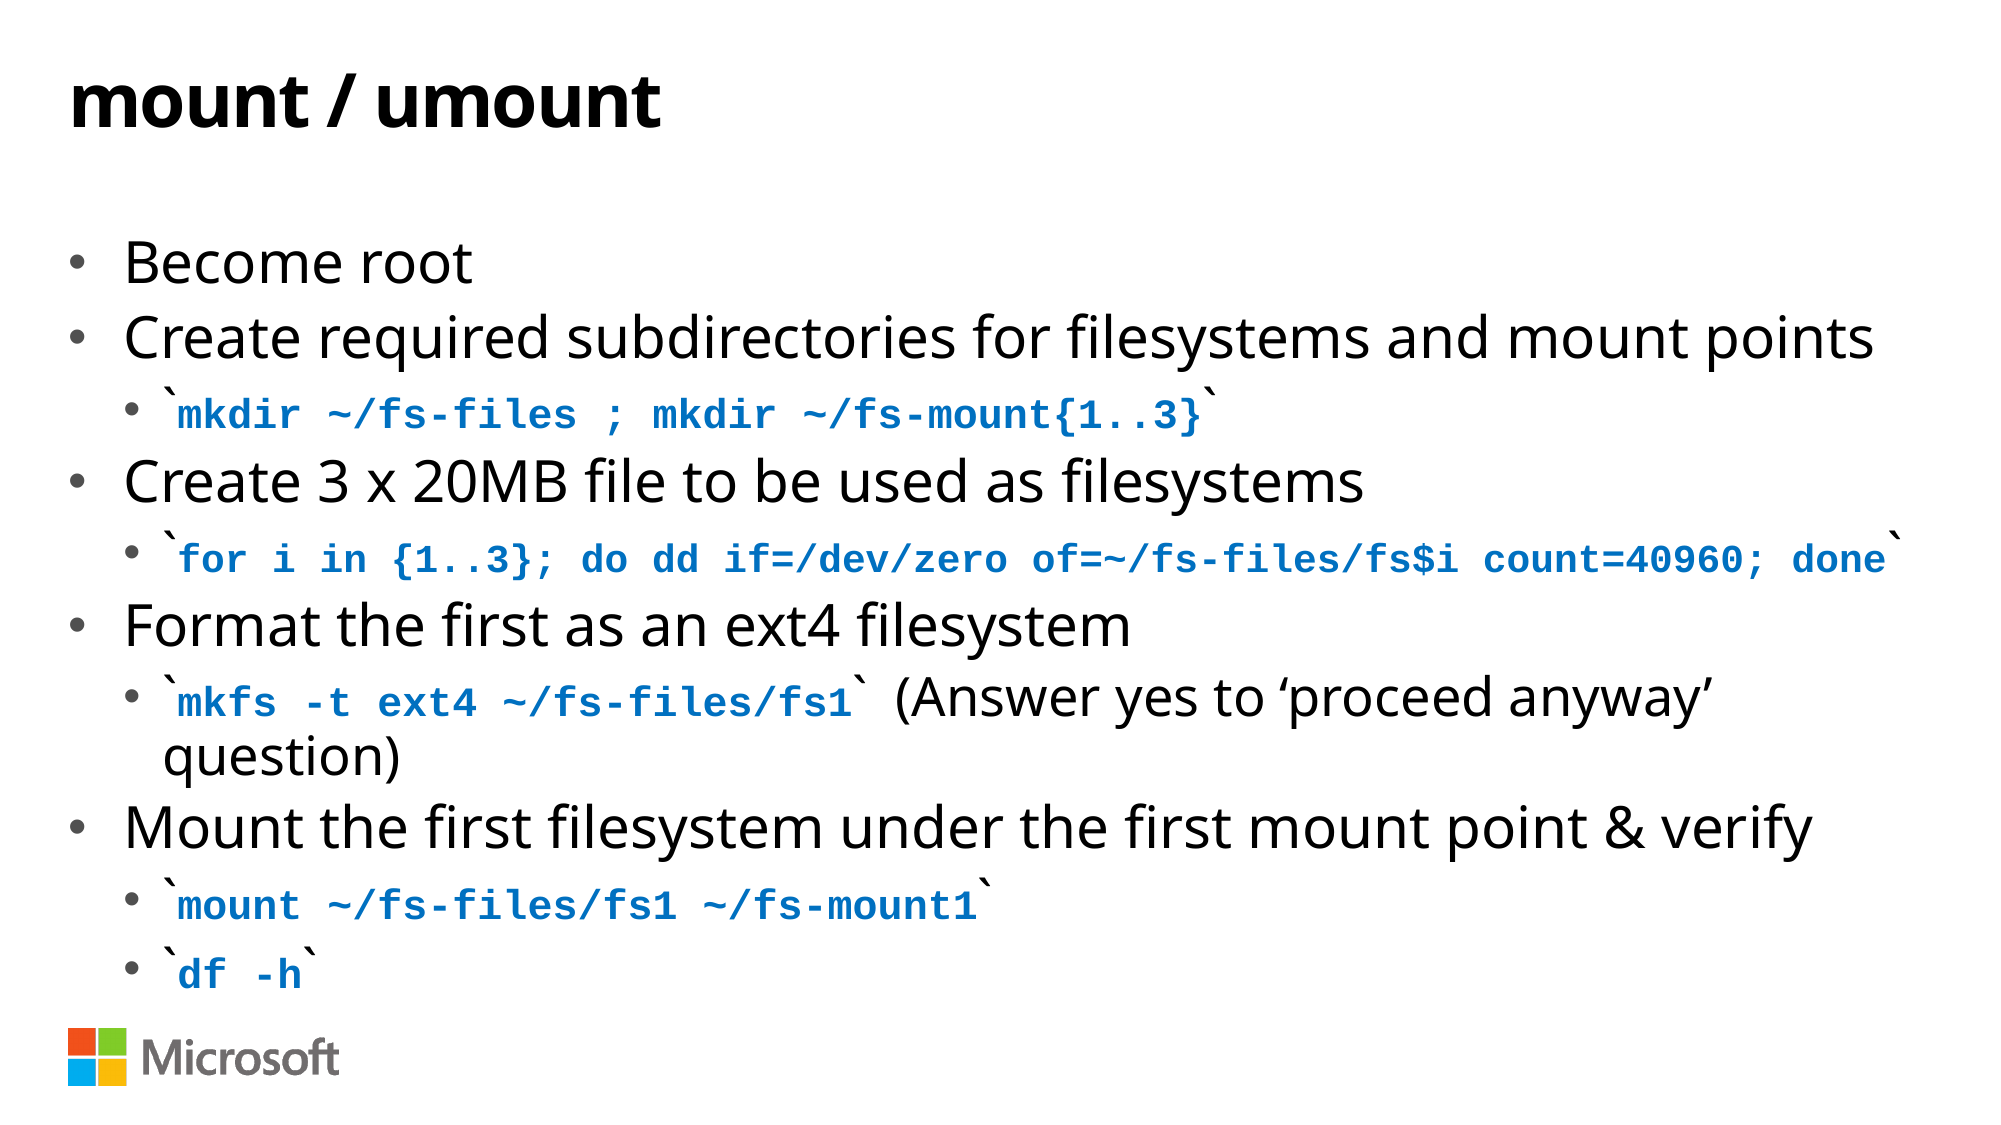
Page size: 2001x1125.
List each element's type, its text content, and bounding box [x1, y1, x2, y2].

list Become root Create required subdirectories for filesystems and mount points `mkdir ~/fs-files ; mkdir ~/fs-mount{1..3}` Create 3 x 20MB file to be used as filesystems `for i in {1..3}; do dd if=/dev/zero of=~/fs-files/fs$i count=40960; done` Format the first as an ext4 filesystem `mkfs -t ext4 ~/fs-files/fs1` (Answer yes to ‘proceed anyway’ question) Mount the first filesystem under the first mount point & verify `mount ~/fs-files/fs1 ~/fs-mount1` `df -h` [44, 218, 1956, 1063]
picture [96, 1063, 339, 1086]
title mount / umount [44, 47, 1957, 196]
